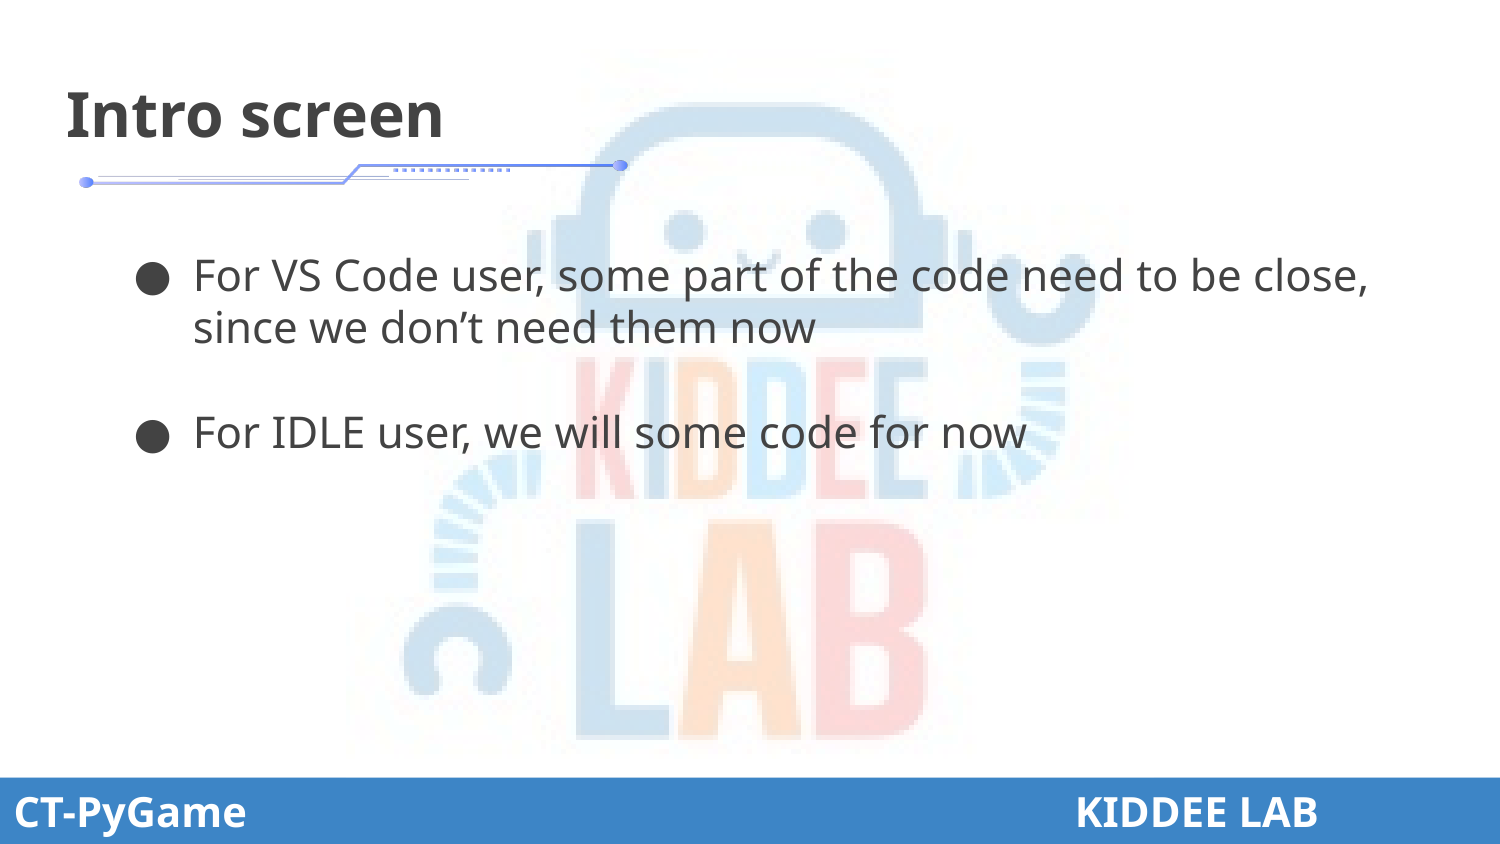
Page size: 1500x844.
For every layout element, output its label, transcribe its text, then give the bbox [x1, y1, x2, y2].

text_box For VS Code user, some part of the code need to be close, since we don’t need them now For IDLE user, we will some code for now [102, 232, 1397, 578]
title Intro screen [51, 60, 1449, 155]
picture [22, 151, 685, 197]
